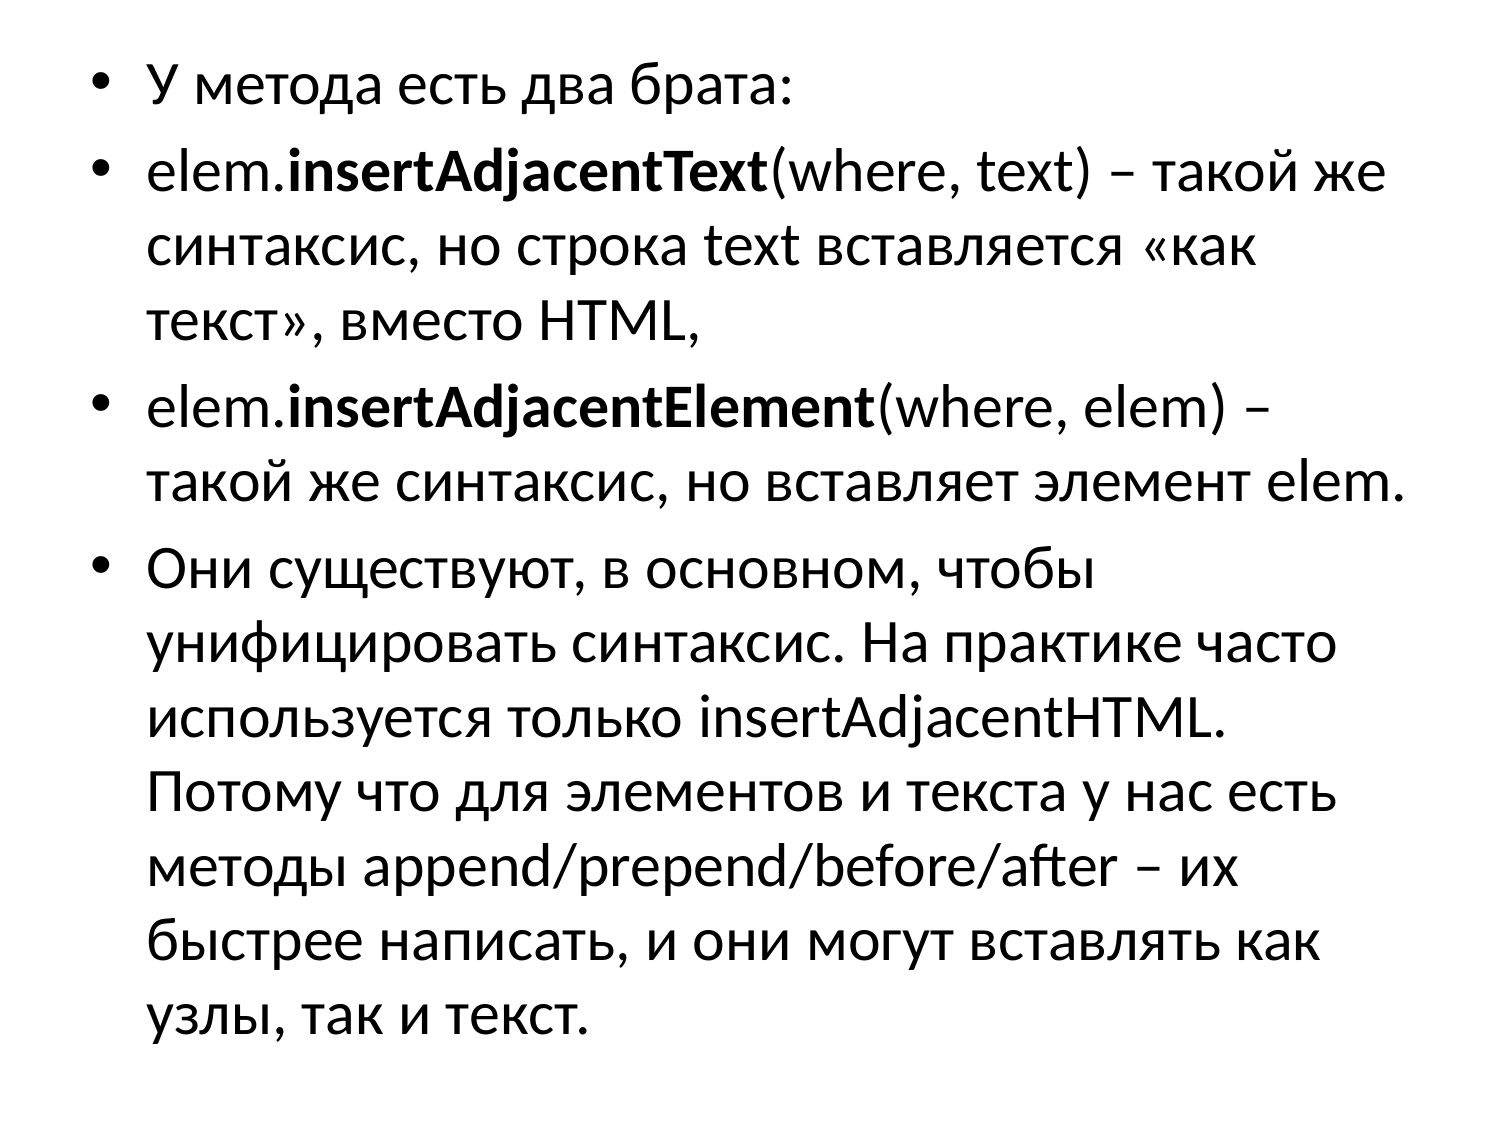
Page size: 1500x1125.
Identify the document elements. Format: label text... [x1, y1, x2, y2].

list У метода есть два брата: elem.insertAdjacentText(where, text) – такой же синтаксис, но строка text вставляется «как текст», вместо HTML, elem.insertAdjacentElement(where, elem) – такой же синтаксис, но вставляет элемент elem. Они существуют, в основном, чтобы унифицировать синтаксис. На практике часто используется только insertAdjacentHTML. Потому что для элементов и текста у нас есть методы append/prepend/before/after – их быстрее написать, и они могут вставлять как узлы, так и текст. [75, 35, 1425, 1090]
